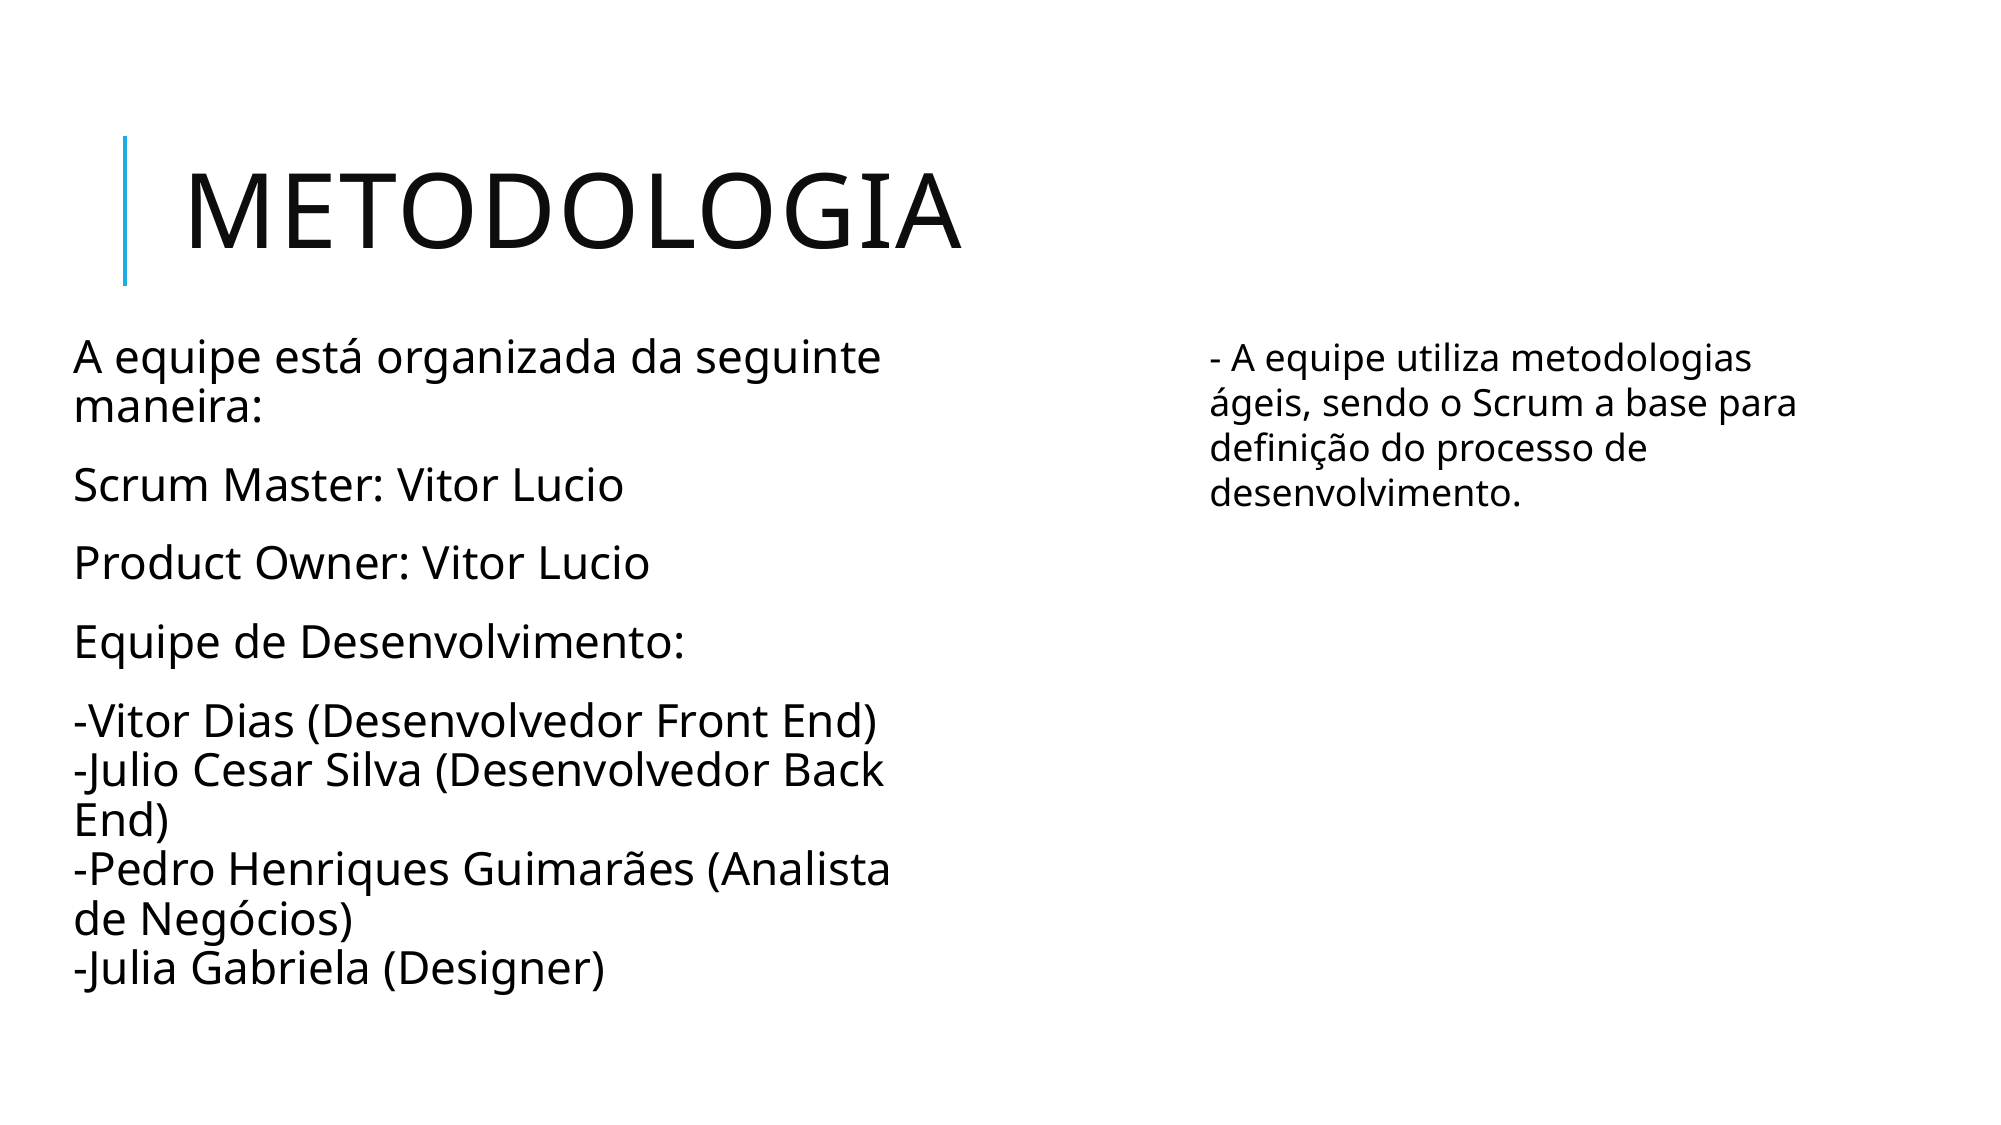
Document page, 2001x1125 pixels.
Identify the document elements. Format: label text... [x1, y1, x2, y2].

title Metodologia [168, 96, 1763, 342]
text_box - A equipe utiliza metodologias ágeis, sendo o Scrum a base para definição do processo de desenvolvimento. [1194, 326, 1832, 522]
list A equipe está organizada da seguinte maneira: Scrum Master: Vitor Lucio Product Owner: Vitor Lucio Equipe de Desenvolvimento: -Vitor Dias (Desenvolvedor Front End) -Julio Cesar Silva (Desenvolvedor Back End) -Pedro Henriques Guimarães (Analista de Negócios) -Julia Gabriela (Designer) [51, 326, 964, 1016]
